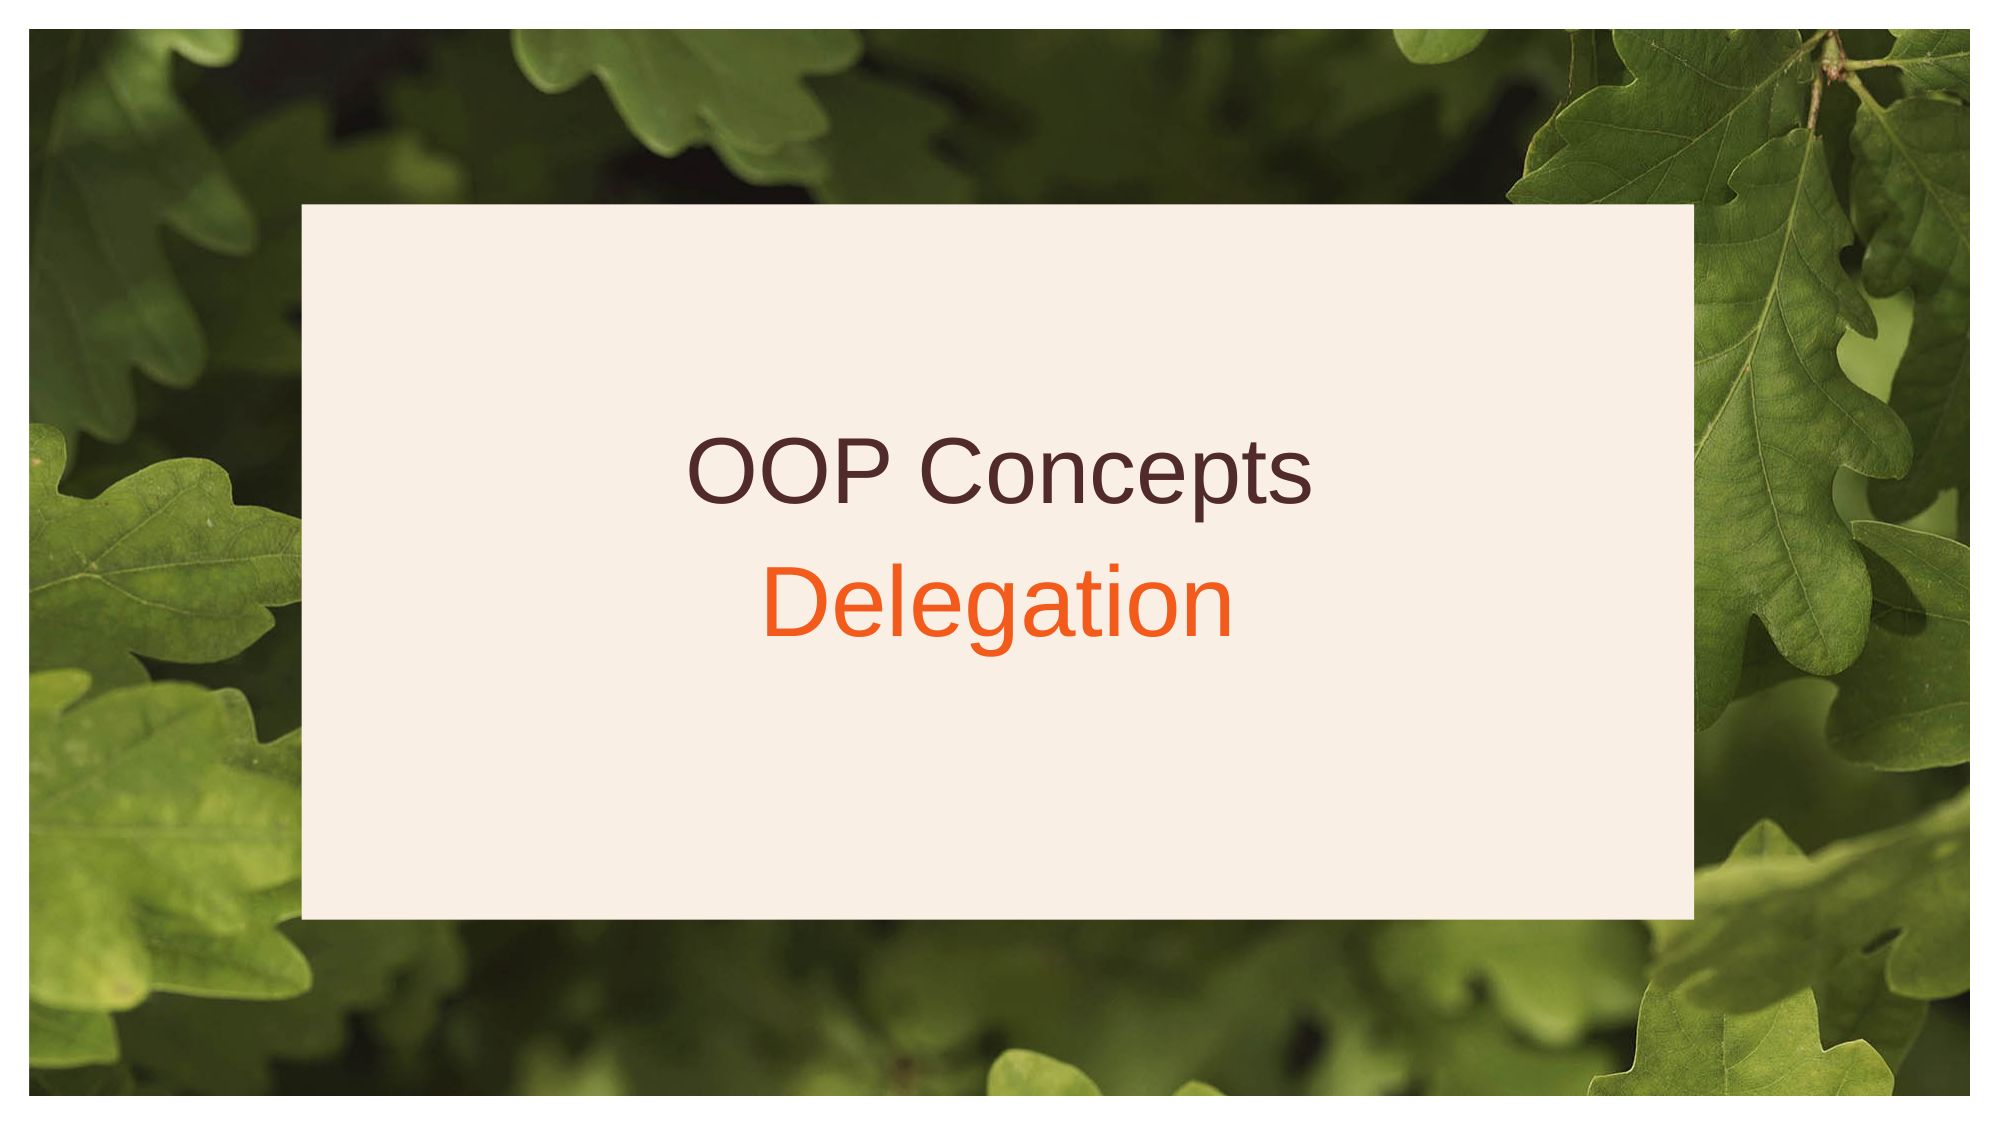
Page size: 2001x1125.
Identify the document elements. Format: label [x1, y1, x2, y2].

text_box [29, 29, 1971, 1096]
